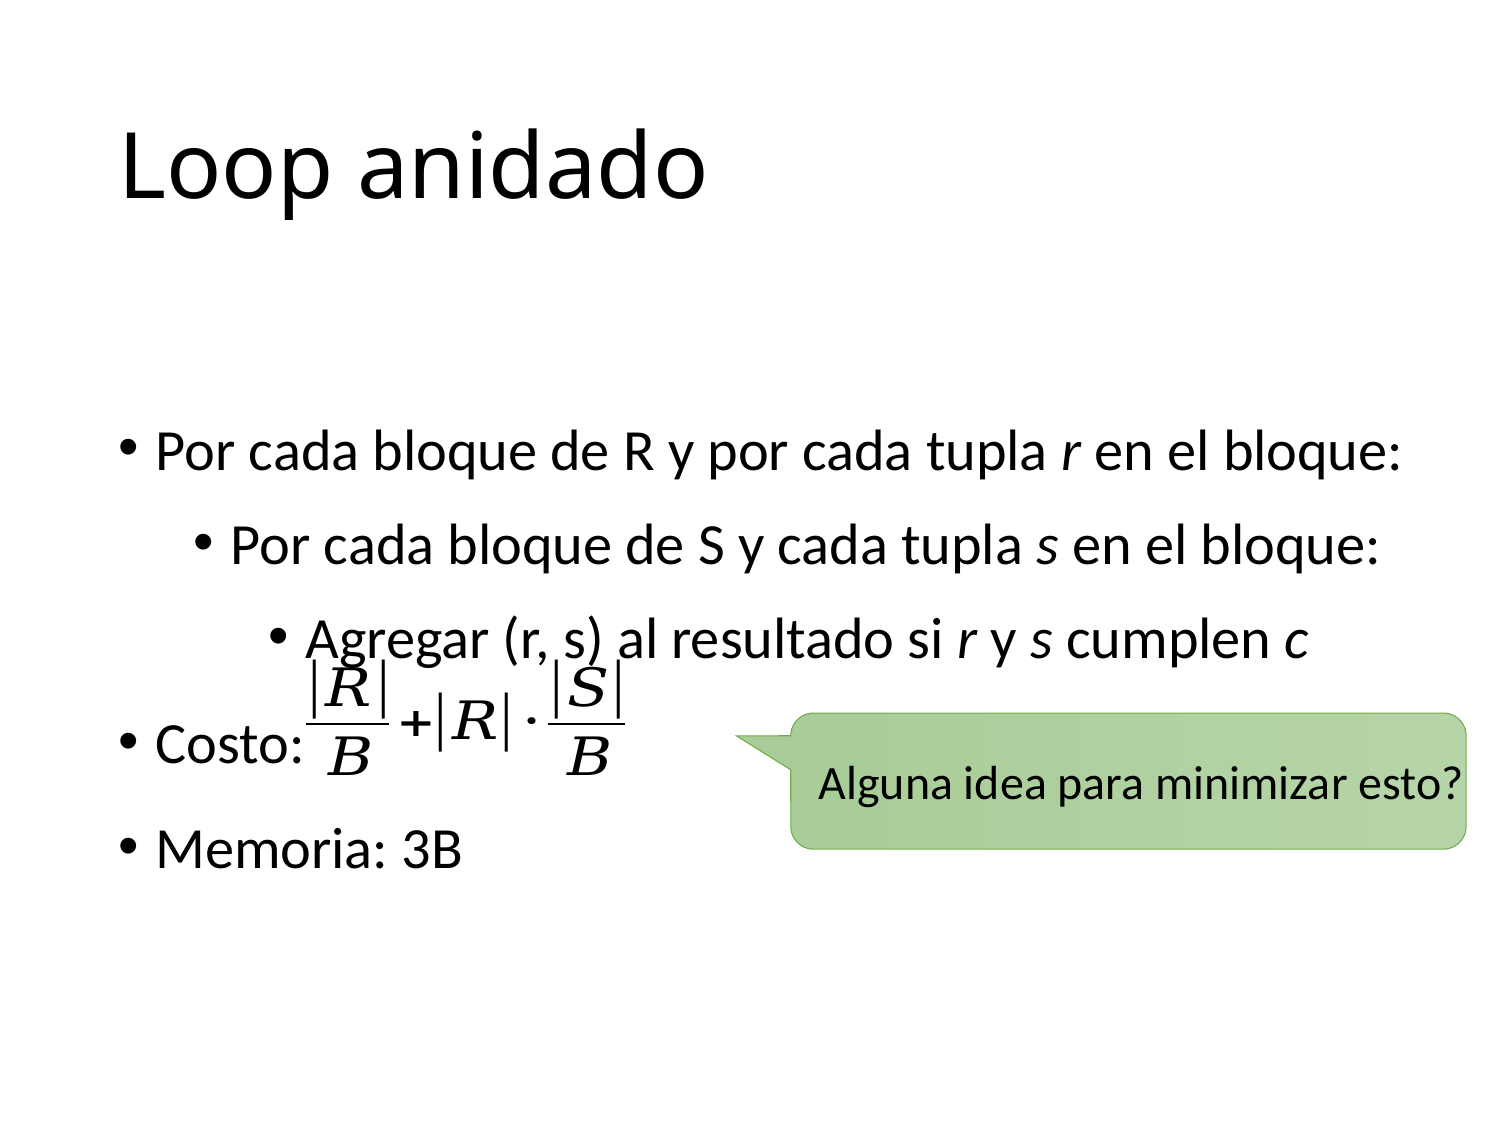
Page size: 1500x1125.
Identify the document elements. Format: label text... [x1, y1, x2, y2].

text_box [734, 712, 1467, 850]
text_box Alguna idea para minimizar esto? [803, 744, 1480, 817]
title Loop anidado [103, 59, 1397, 278]
